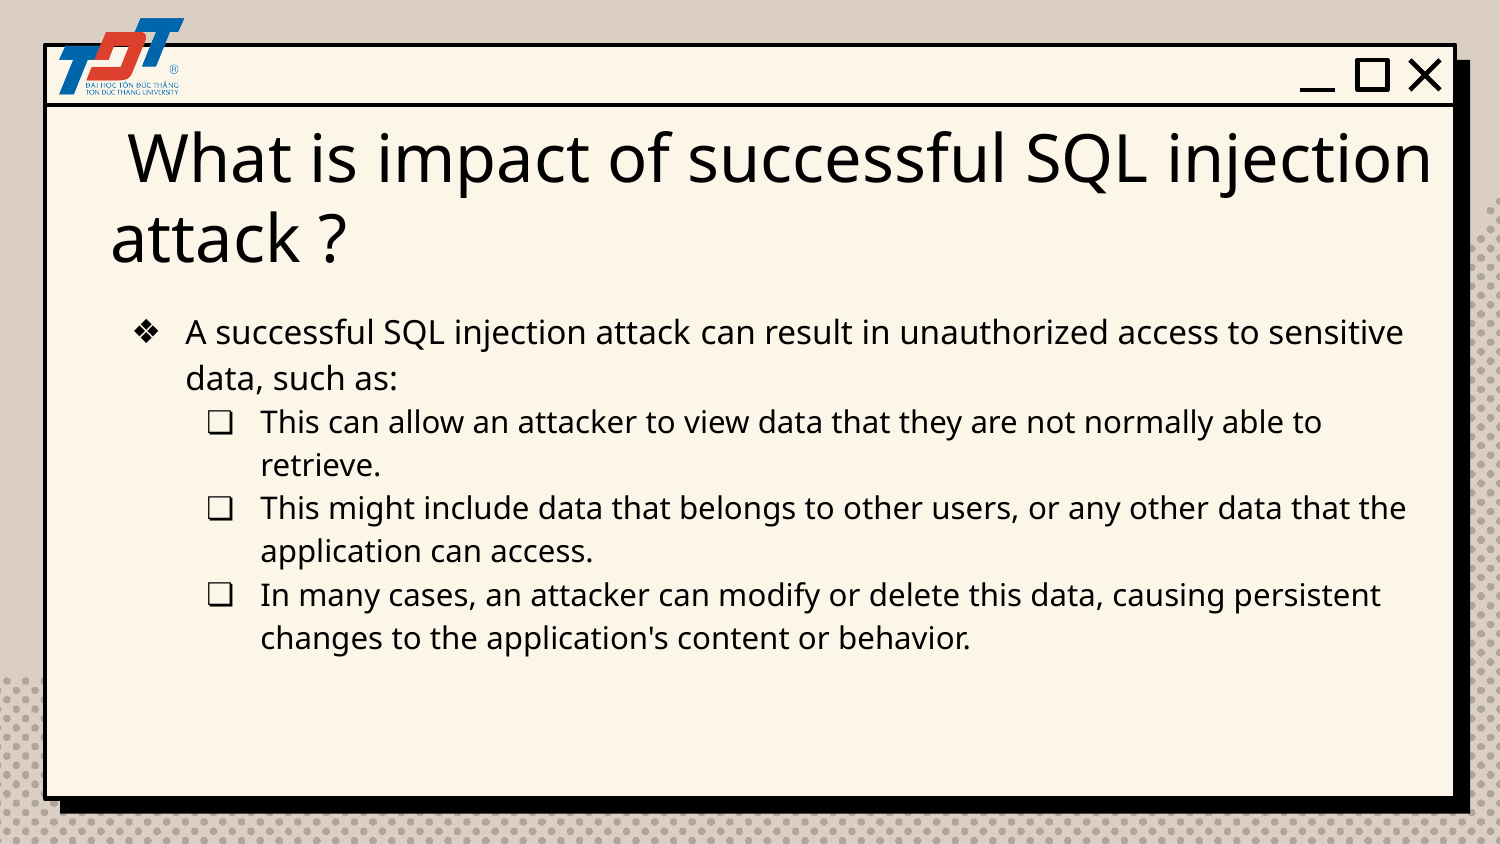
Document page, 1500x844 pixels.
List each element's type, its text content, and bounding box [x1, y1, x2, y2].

title What is impact of successful SQL injection attack ? [95, 100, 1455, 225]
list A successful SQL injection attack can result in unauthorized access to sensitive data, such as: This can allow an attacker to view data that they are not normally able to retrieve. This might include data that belongs to other users, or any other data that the application can access. In many cases, an attacker can modify or delete this data, causing persistent changes to the application's content or behavior. [95, 290, 1438, 769]
picture [54, 0, 188, 131]
